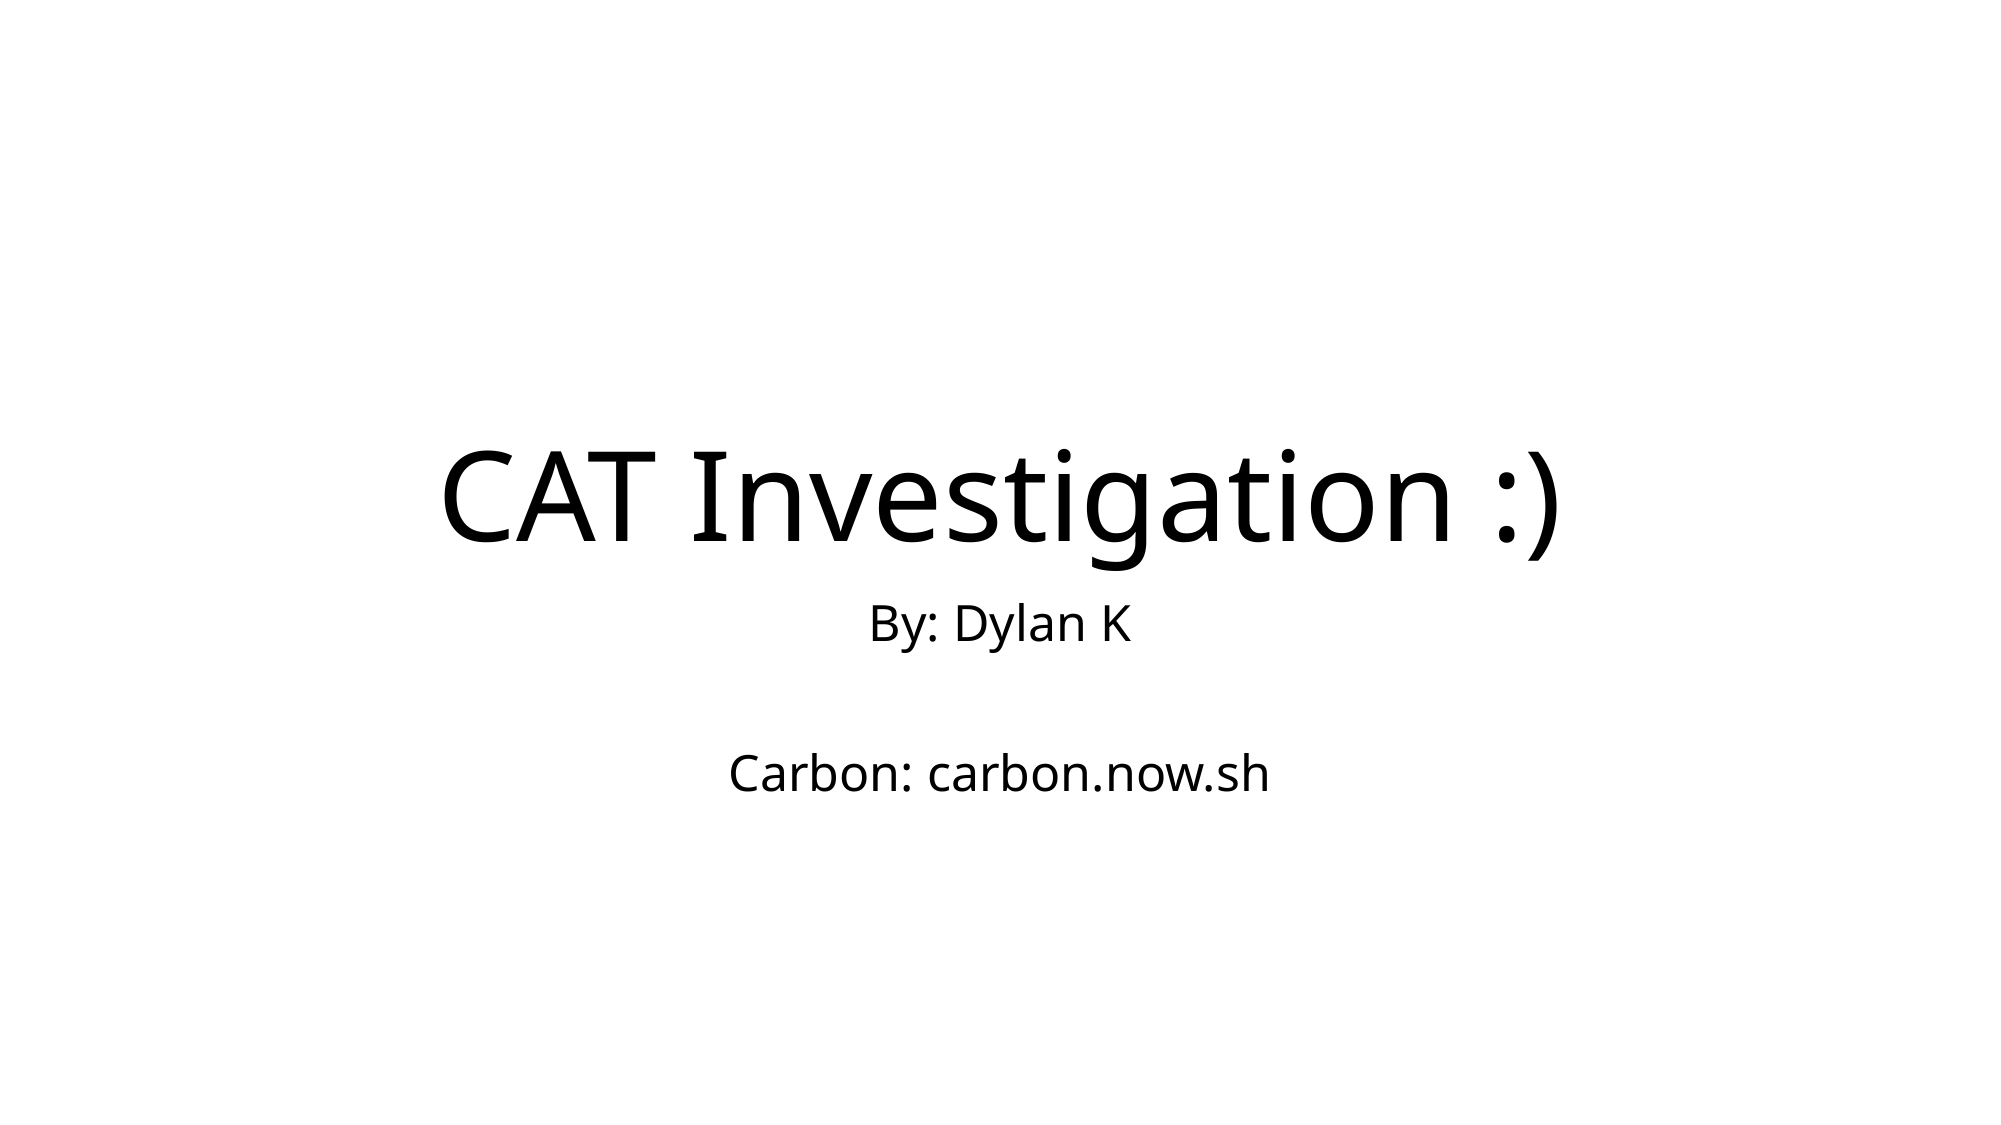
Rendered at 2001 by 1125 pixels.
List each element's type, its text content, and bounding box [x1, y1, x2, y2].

subtitle By: Dylan K Carbon: carbon.now.sh [249, 590, 1750, 863]
title CAT Investigation :) [249, 184, 1750, 576]
